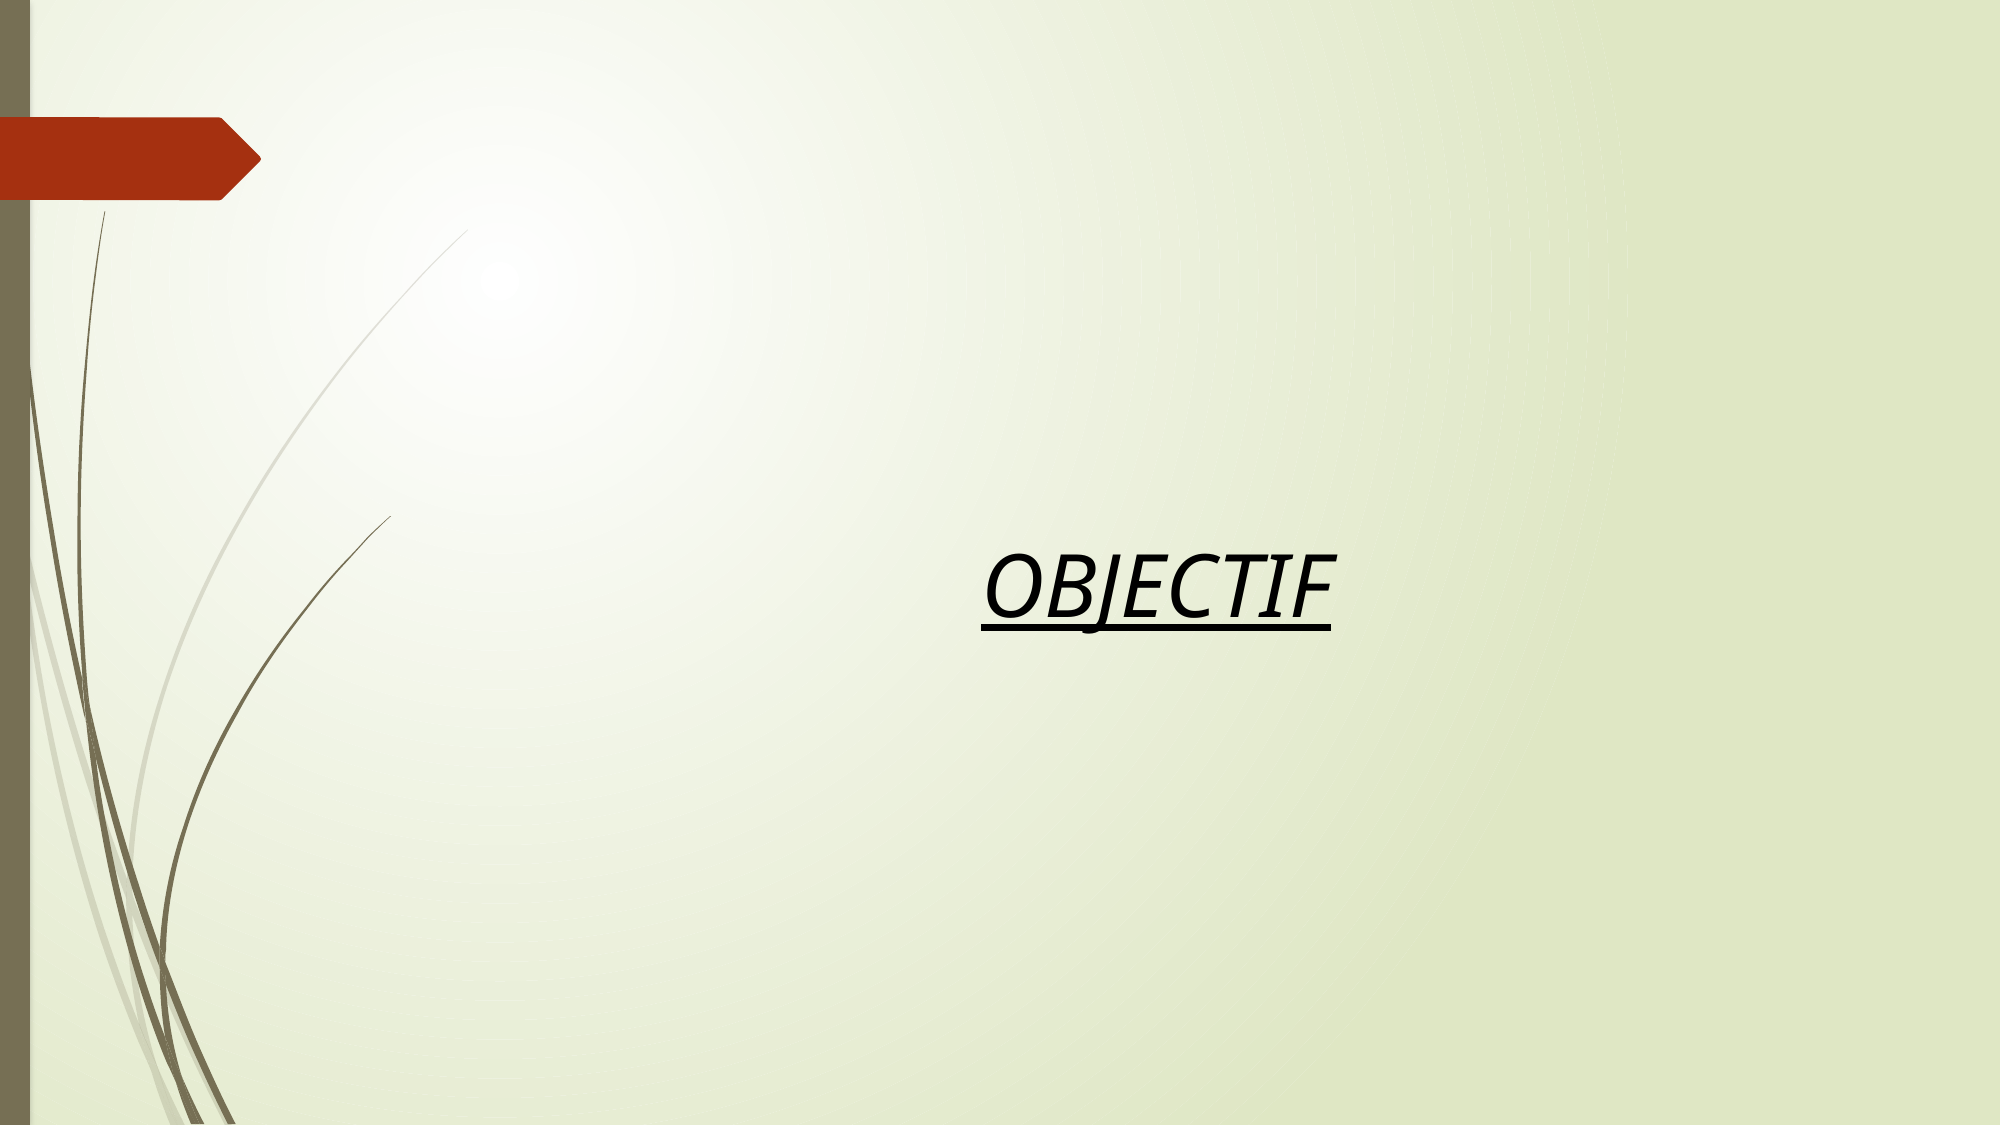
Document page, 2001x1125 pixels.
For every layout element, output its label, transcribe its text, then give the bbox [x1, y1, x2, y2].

title OBJECTIF [425, 102, 1888, 1002]
